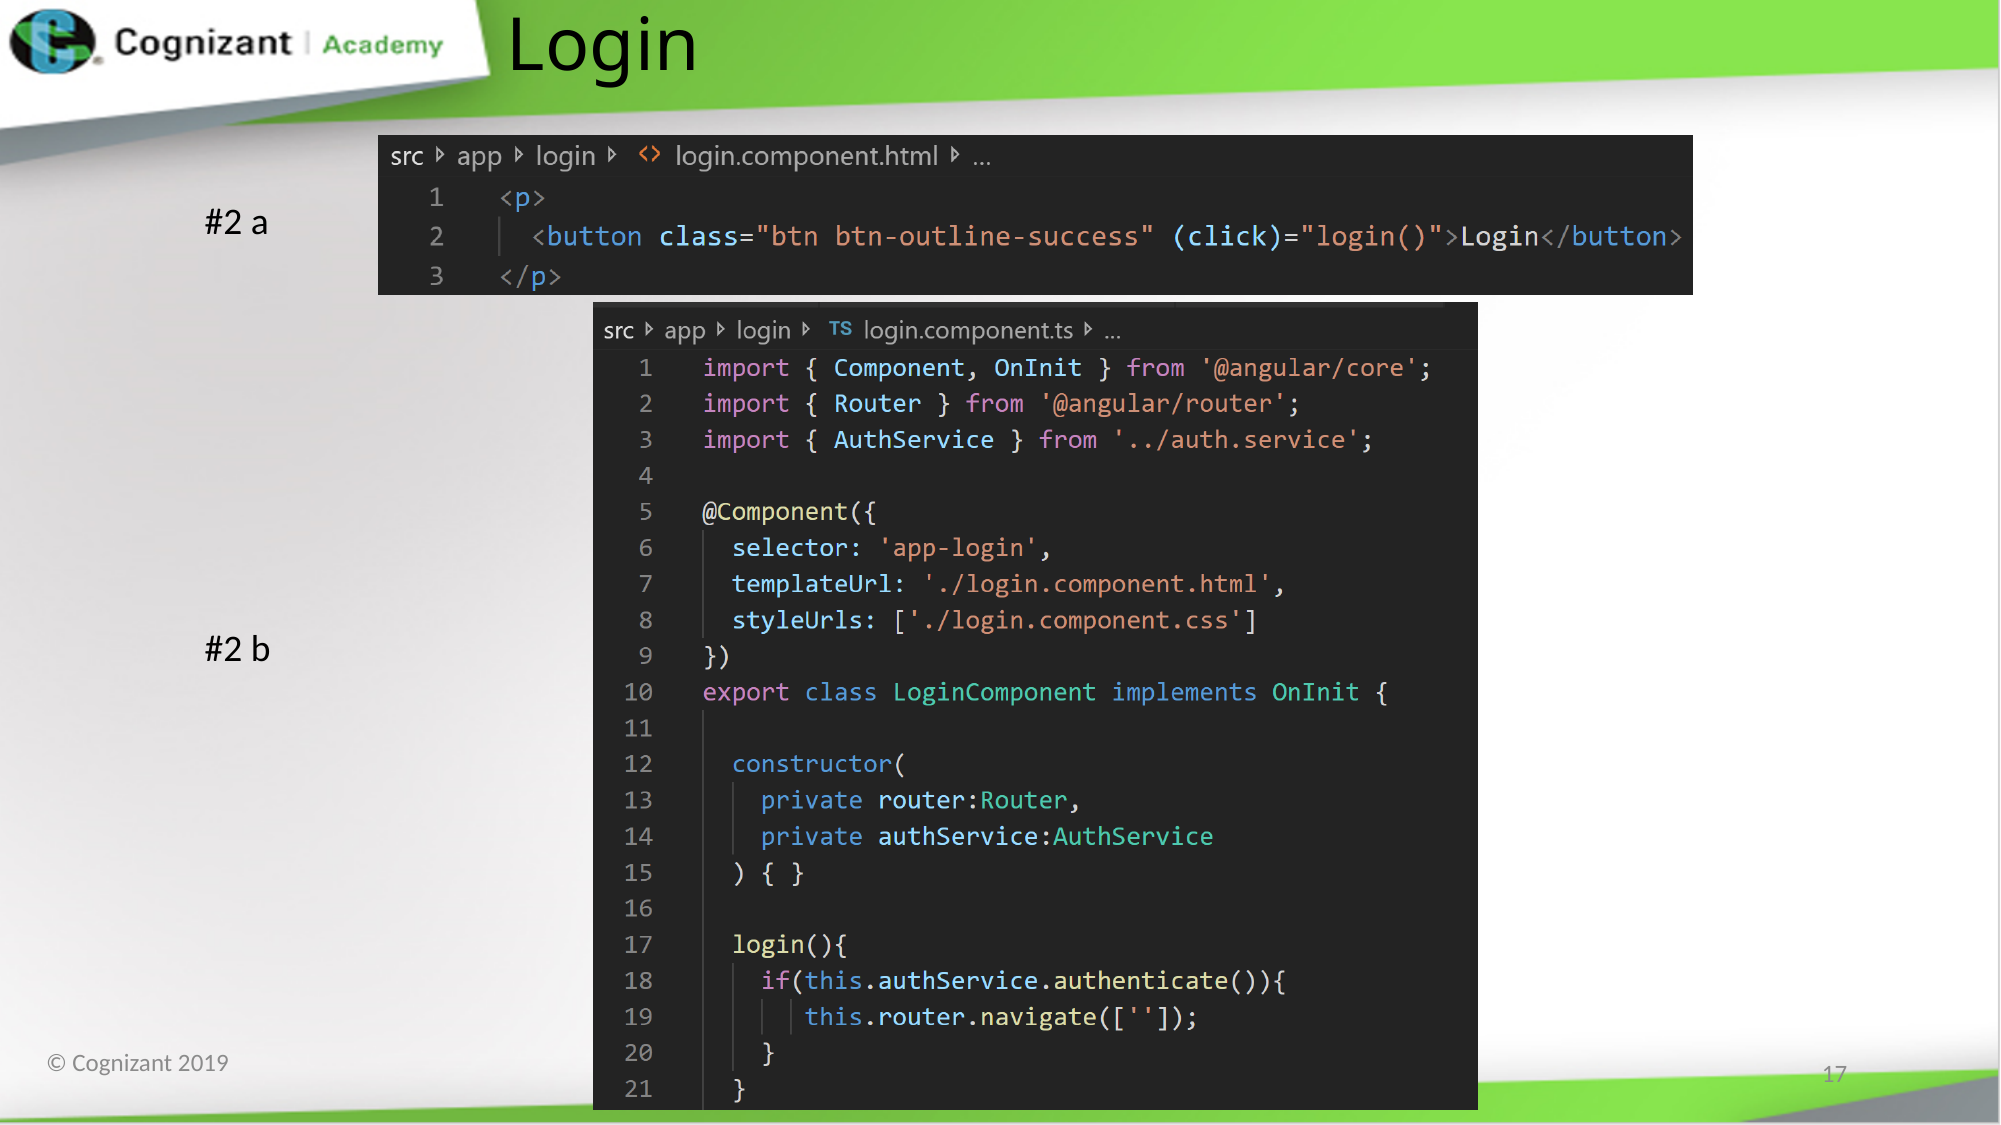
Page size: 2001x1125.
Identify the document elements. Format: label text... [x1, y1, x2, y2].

text_box #2 b [189, 616, 359, 677]
title Login [491, 0, 1971, 95]
text_box #2 a [189, 190, 359, 250]
picture [0, 0, 2001, 1125]
footer © Cognizant 2019 [25, 1042, 251, 1081]
slide_number 17 [1478, 1042, 1863, 1103]
